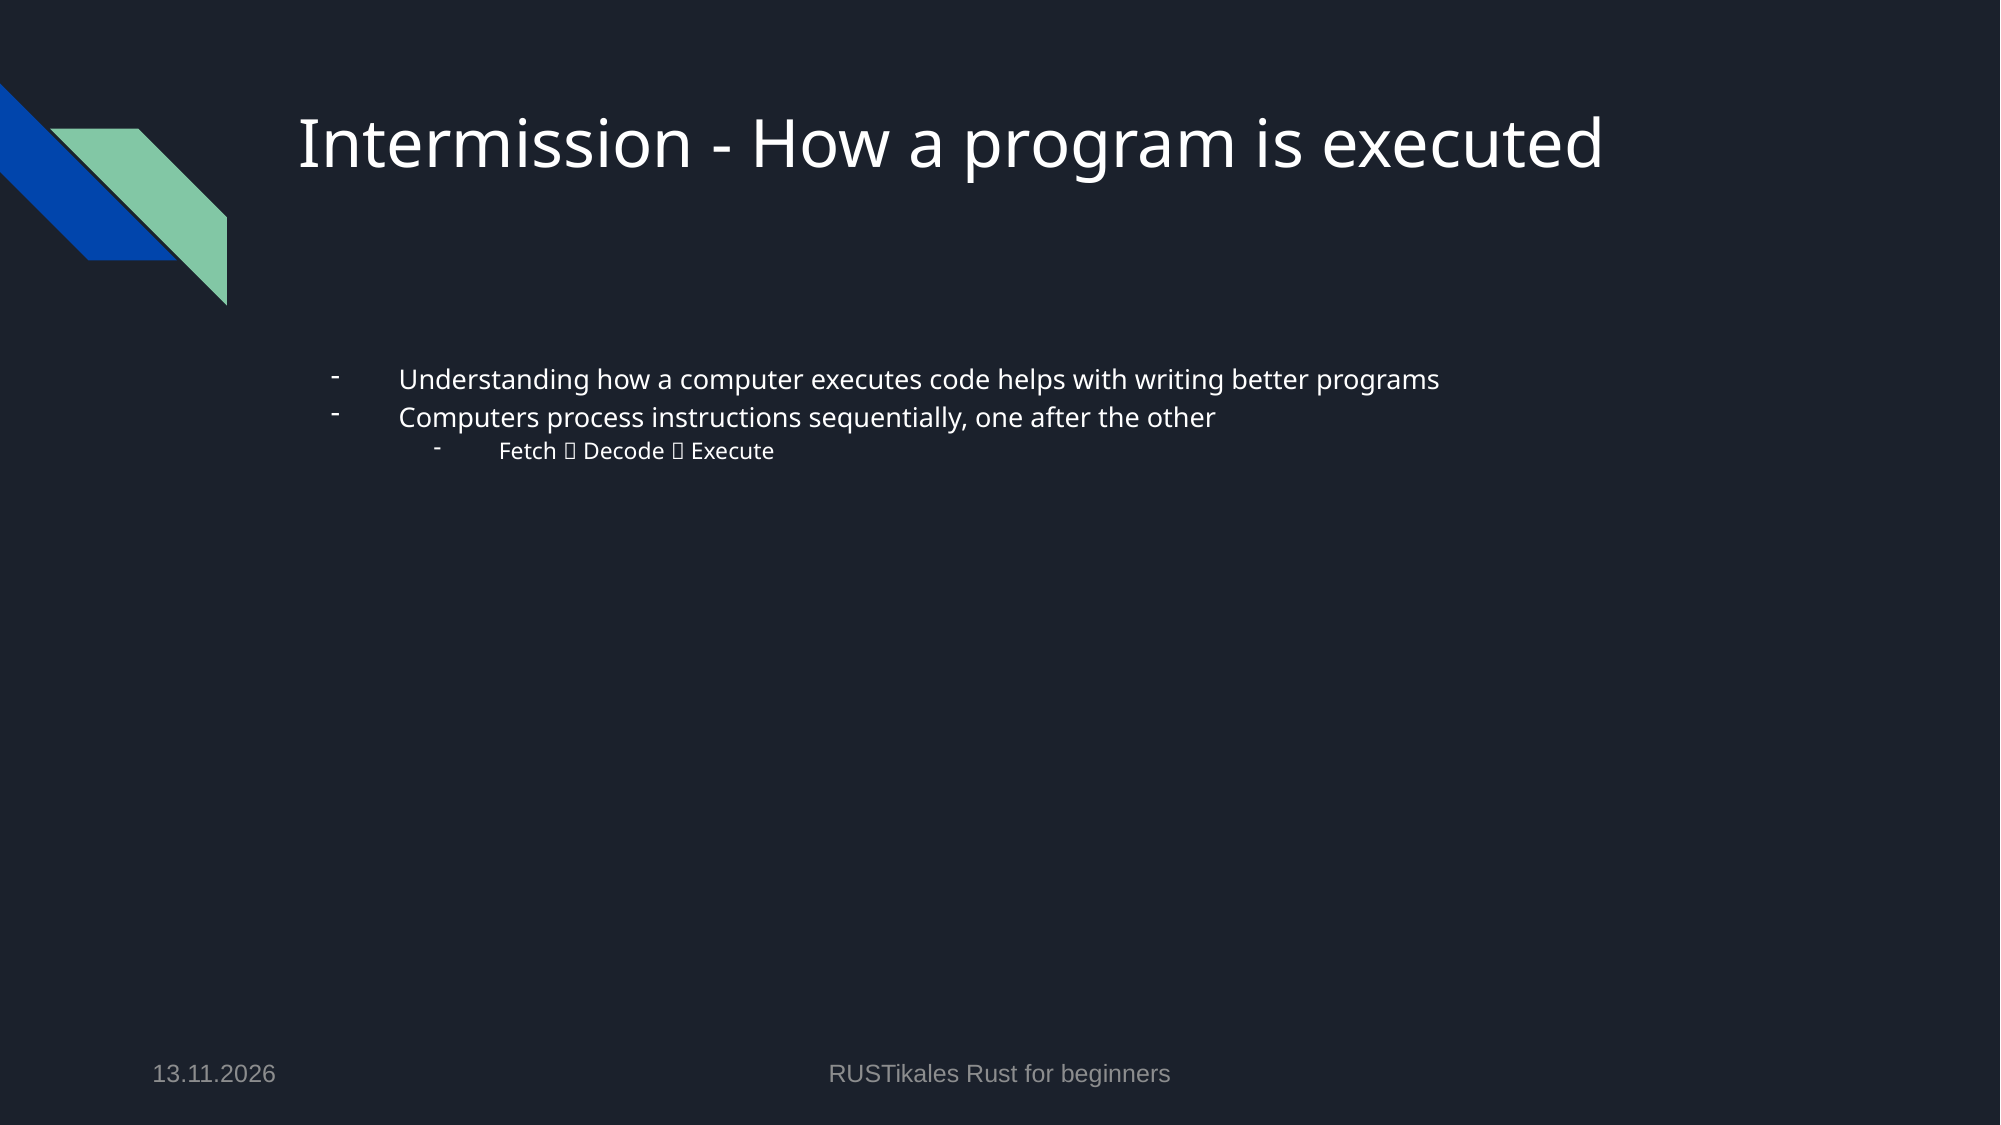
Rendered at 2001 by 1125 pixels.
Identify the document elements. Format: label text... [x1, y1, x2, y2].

title Intermission - How a program is executed [283, 86, 1824, 287]
list Understanding how a computer executes code helps with writing better programs Computers process instructions sequentially, one after the other Fetch  Decode  Execute [283, 342, 1824, 980]
footer RUSTikales Rust for beginners [662, 1042, 1338, 1103]
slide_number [137, 1042, 588, 1103]
